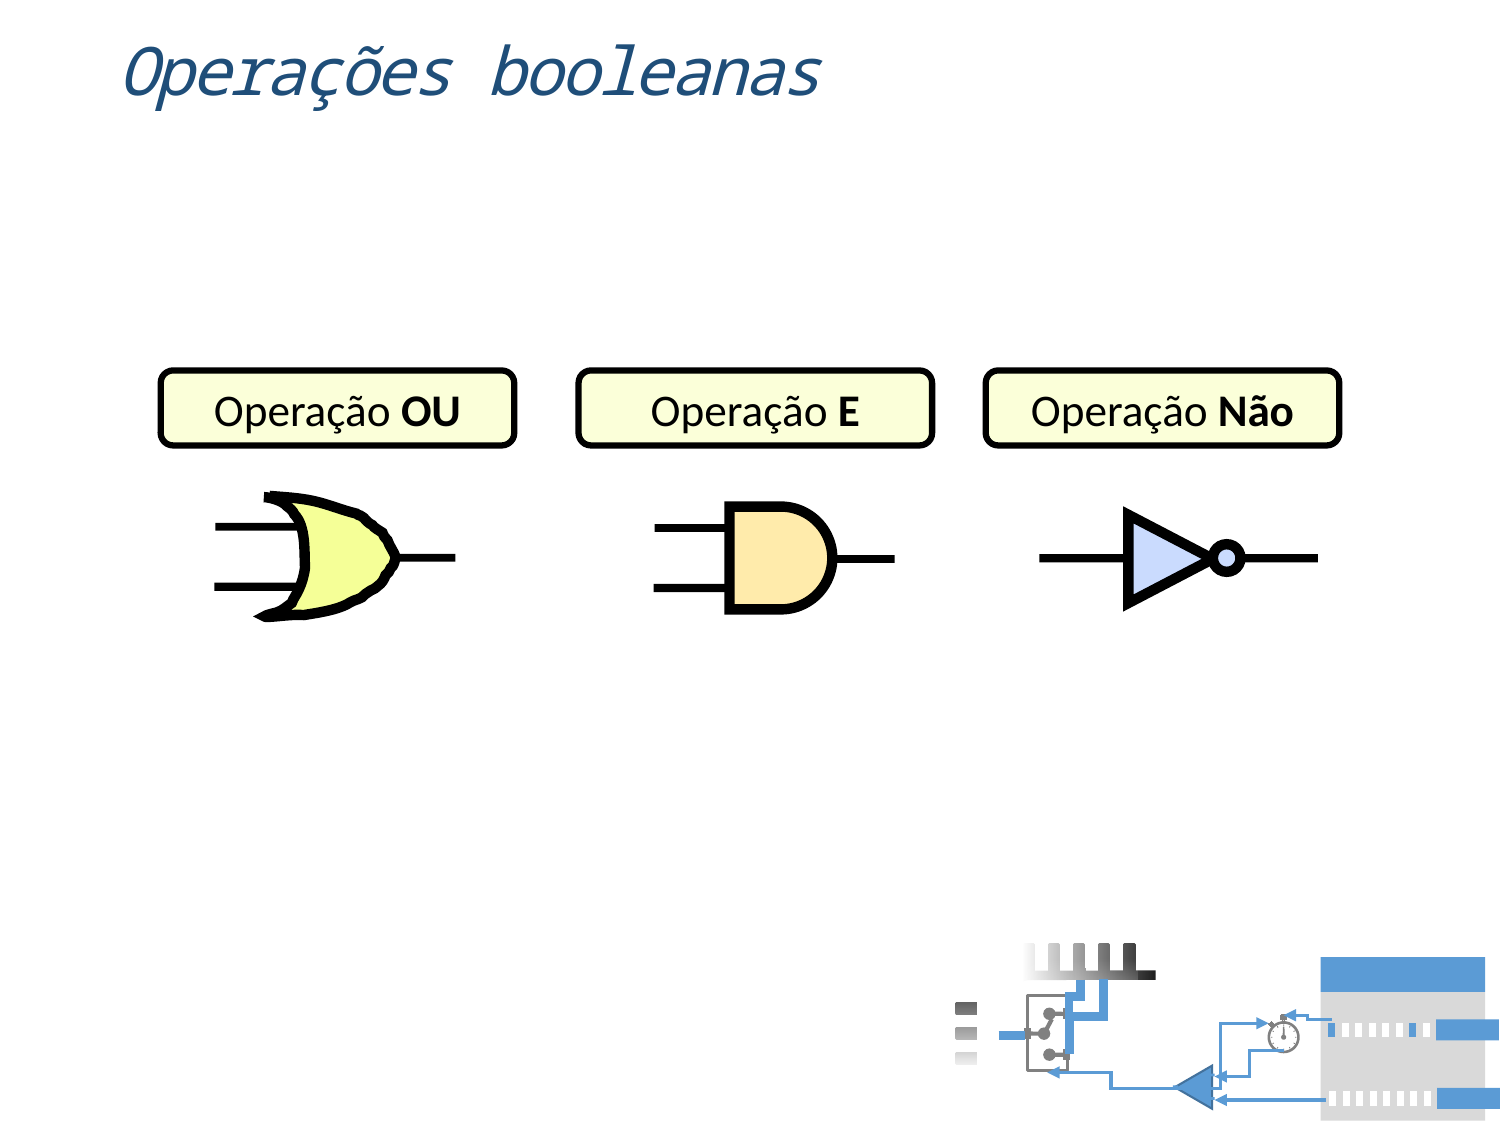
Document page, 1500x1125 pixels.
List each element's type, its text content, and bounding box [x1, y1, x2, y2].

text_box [1039, 514, 1318, 603]
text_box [214, 495, 456, 617]
text_box Operação Não [985, 370, 1340, 446]
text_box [653, 506, 895, 610]
text_box Operação E [578, 370, 933, 446]
text_box Operação OU [160, 370, 515, 446]
title Operações booleanas [103, 17, 1397, 131]
